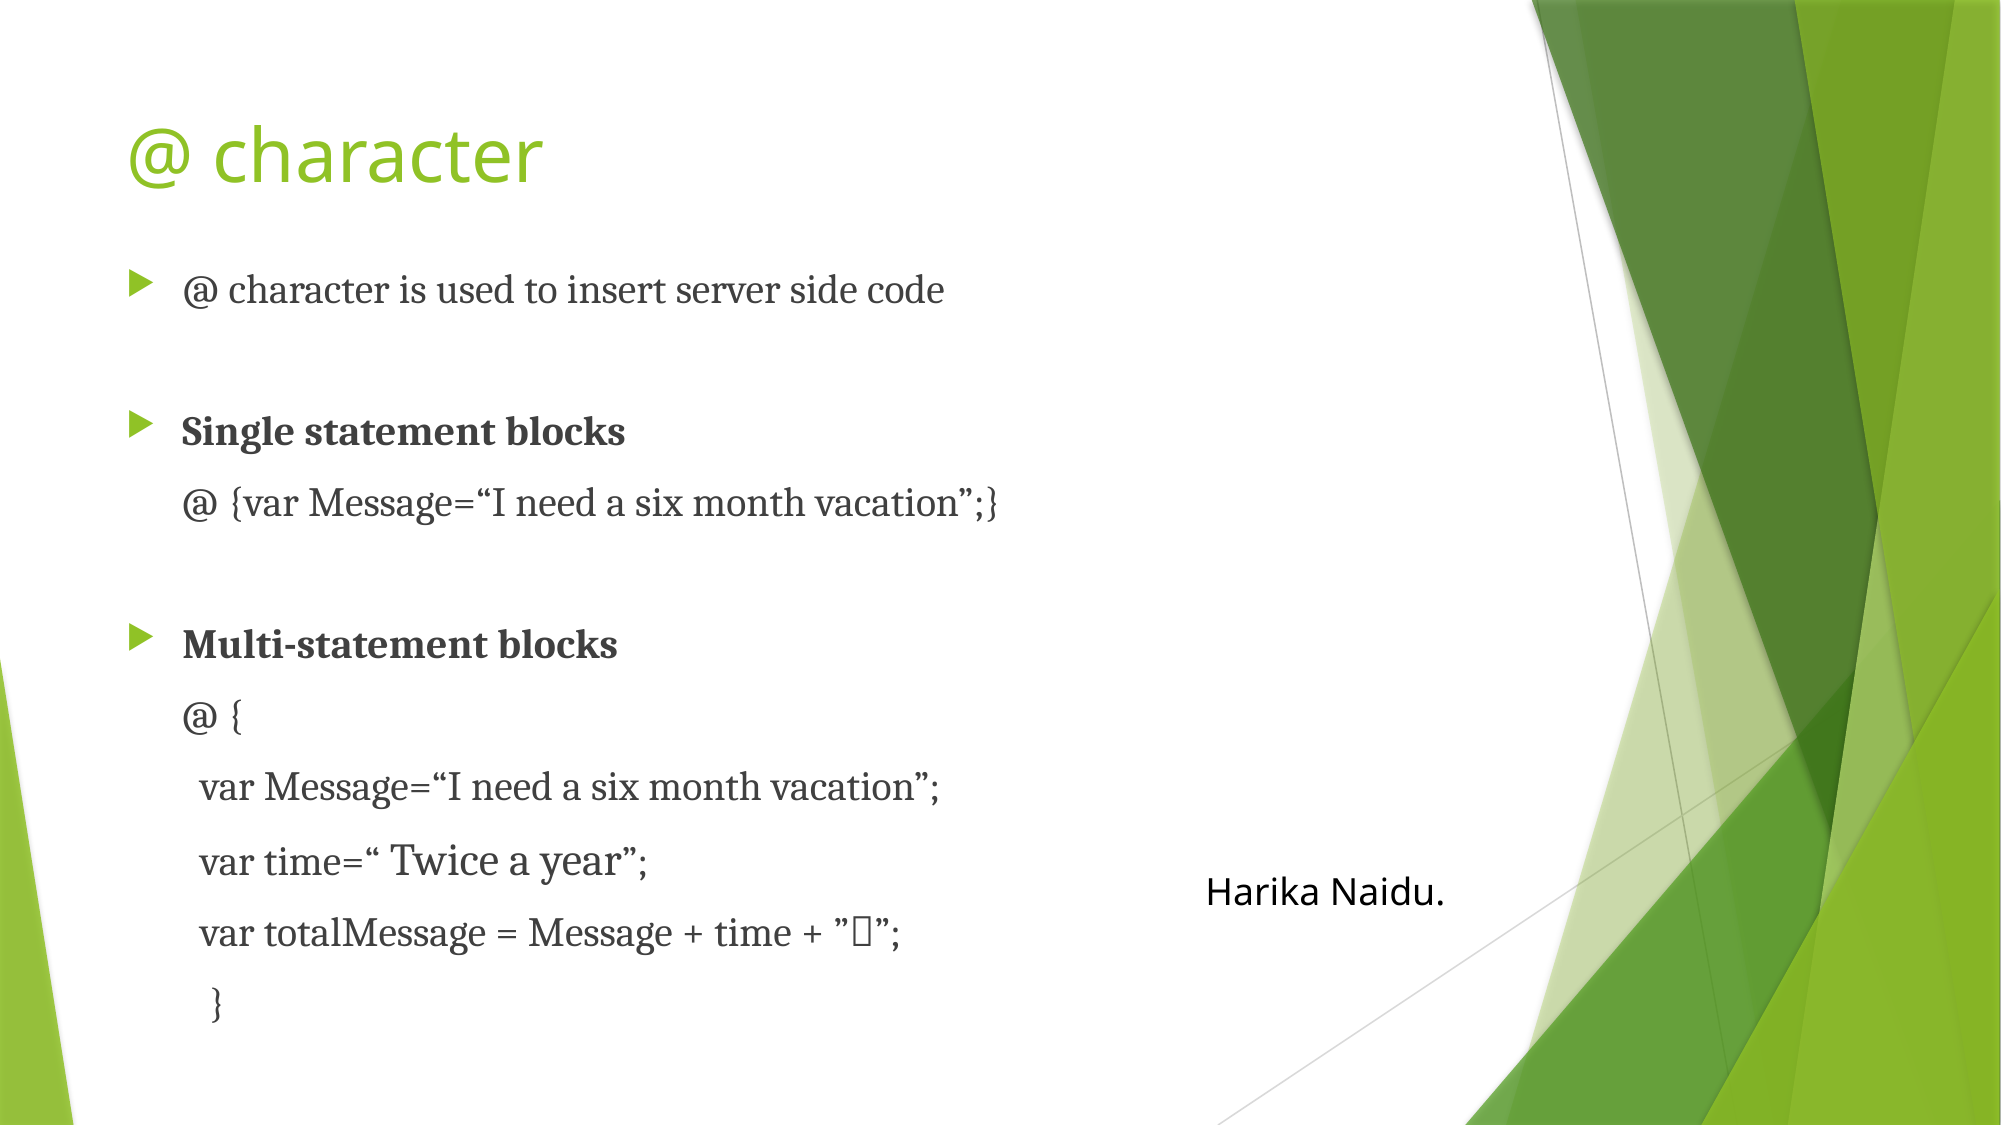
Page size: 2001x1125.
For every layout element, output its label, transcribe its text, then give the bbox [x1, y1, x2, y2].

text_box Harika Naidu. [1190, 861, 1482, 921]
list @ character is used to insert server side code Single statement blocks @ {var Message=“I need a six month vacation”;} Multi-statement blocks @ { var Message=“I need a six month vacation”; var time=“ Twice a year”; var totalMessage = Message + time + ””; } [111, 254, 1522, 892]
title @ character [111, 99, 1522, 254]
